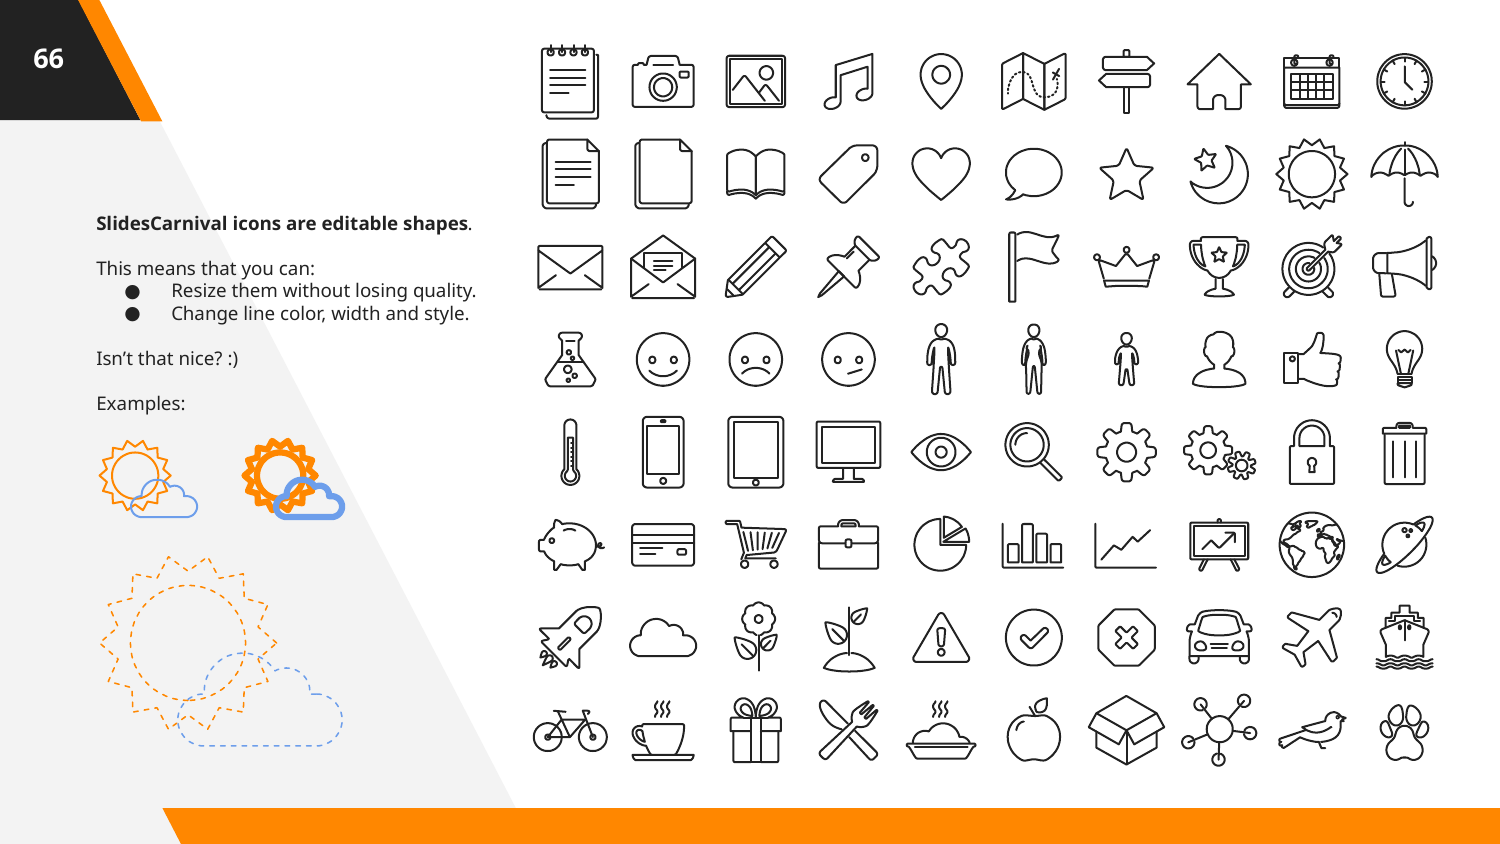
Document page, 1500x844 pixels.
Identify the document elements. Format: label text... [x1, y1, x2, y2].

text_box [906, 700, 976, 759]
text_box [1371, 141, 1439, 207]
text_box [541, 44, 599, 119]
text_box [1190, 145, 1249, 204]
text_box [1283, 55, 1340, 109]
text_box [1372, 236, 1437, 297]
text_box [1376, 516, 1433, 574]
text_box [729, 332, 783, 386]
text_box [1282, 608, 1342, 667]
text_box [99, 440, 171, 511]
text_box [819, 700, 878, 761]
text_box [726, 149, 785, 199]
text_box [816, 421, 881, 483]
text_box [1377, 53, 1433, 109]
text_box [725, 520, 787, 569]
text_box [539, 606, 602, 669]
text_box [821, 332, 875, 386]
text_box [1376, 605, 1433, 669]
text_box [734, 602, 777, 671]
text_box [631, 523, 695, 566]
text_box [1283, 332, 1342, 387]
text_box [542, 139, 600, 209]
slide_number 66 [0, 0, 98, 121]
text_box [823, 607, 875, 672]
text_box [725, 236, 787, 298]
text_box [1189, 236, 1249, 297]
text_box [1007, 697, 1061, 761]
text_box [545, 332, 596, 387]
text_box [1186, 609, 1252, 664]
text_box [1095, 523, 1157, 568]
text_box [635, 139, 692, 209]
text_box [244, 440, 316, 511]
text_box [1088, 695, 1165, 765]
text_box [1001, 52, 1066, 111]
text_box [1279, 512, 1345, 578]
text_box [538, 519, 605, 571]
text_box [914, 516, 970, 571]
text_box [817, 236, 879, 298]
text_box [561, 419, 580, 486]
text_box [1098, 49, 1155, 114]
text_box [538, 245, 603, 290]
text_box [1002, 523, 1064, 568]
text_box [1380, 704, 1429, 761]
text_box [1279, 711, 1346, 749]
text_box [911, 433, 972, 471]
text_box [1183, 425, 1256, 480]
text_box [1382, 422, 1427, 485]
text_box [1093, 246, 1160, 287]
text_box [1005, 422, 1062, 481]
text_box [1114, 332, 1139, 386]
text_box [1276, 139, 1348, 209]
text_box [1009, 231, 1059, 302]
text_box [533, 710, 608, 752]
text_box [99, 556, 277, 730]
text_box SlidesCarnival icons are editable shapes. This means that you can: Resize them without losing quality. Change line color, width and style. Isn’t that nice? :) Examples: [81, 196, 507, 447]
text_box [818, 519, 879, 569]
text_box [726, 55, 786, 108]
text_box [1386, 330, 1423, 388]
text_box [632, 700, 694, 761]
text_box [730, 698, 782, 763]
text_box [632, 55, 694, 108]
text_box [1181, 694, 1257, 767]
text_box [636, 332, 690, 386]
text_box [1190, 518, 1249, 571]
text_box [1282, 235, 1342, 298]
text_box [1021, 324, 1047, 394]
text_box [630, 235, 696, 299]
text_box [926, 323, 956, 395]
